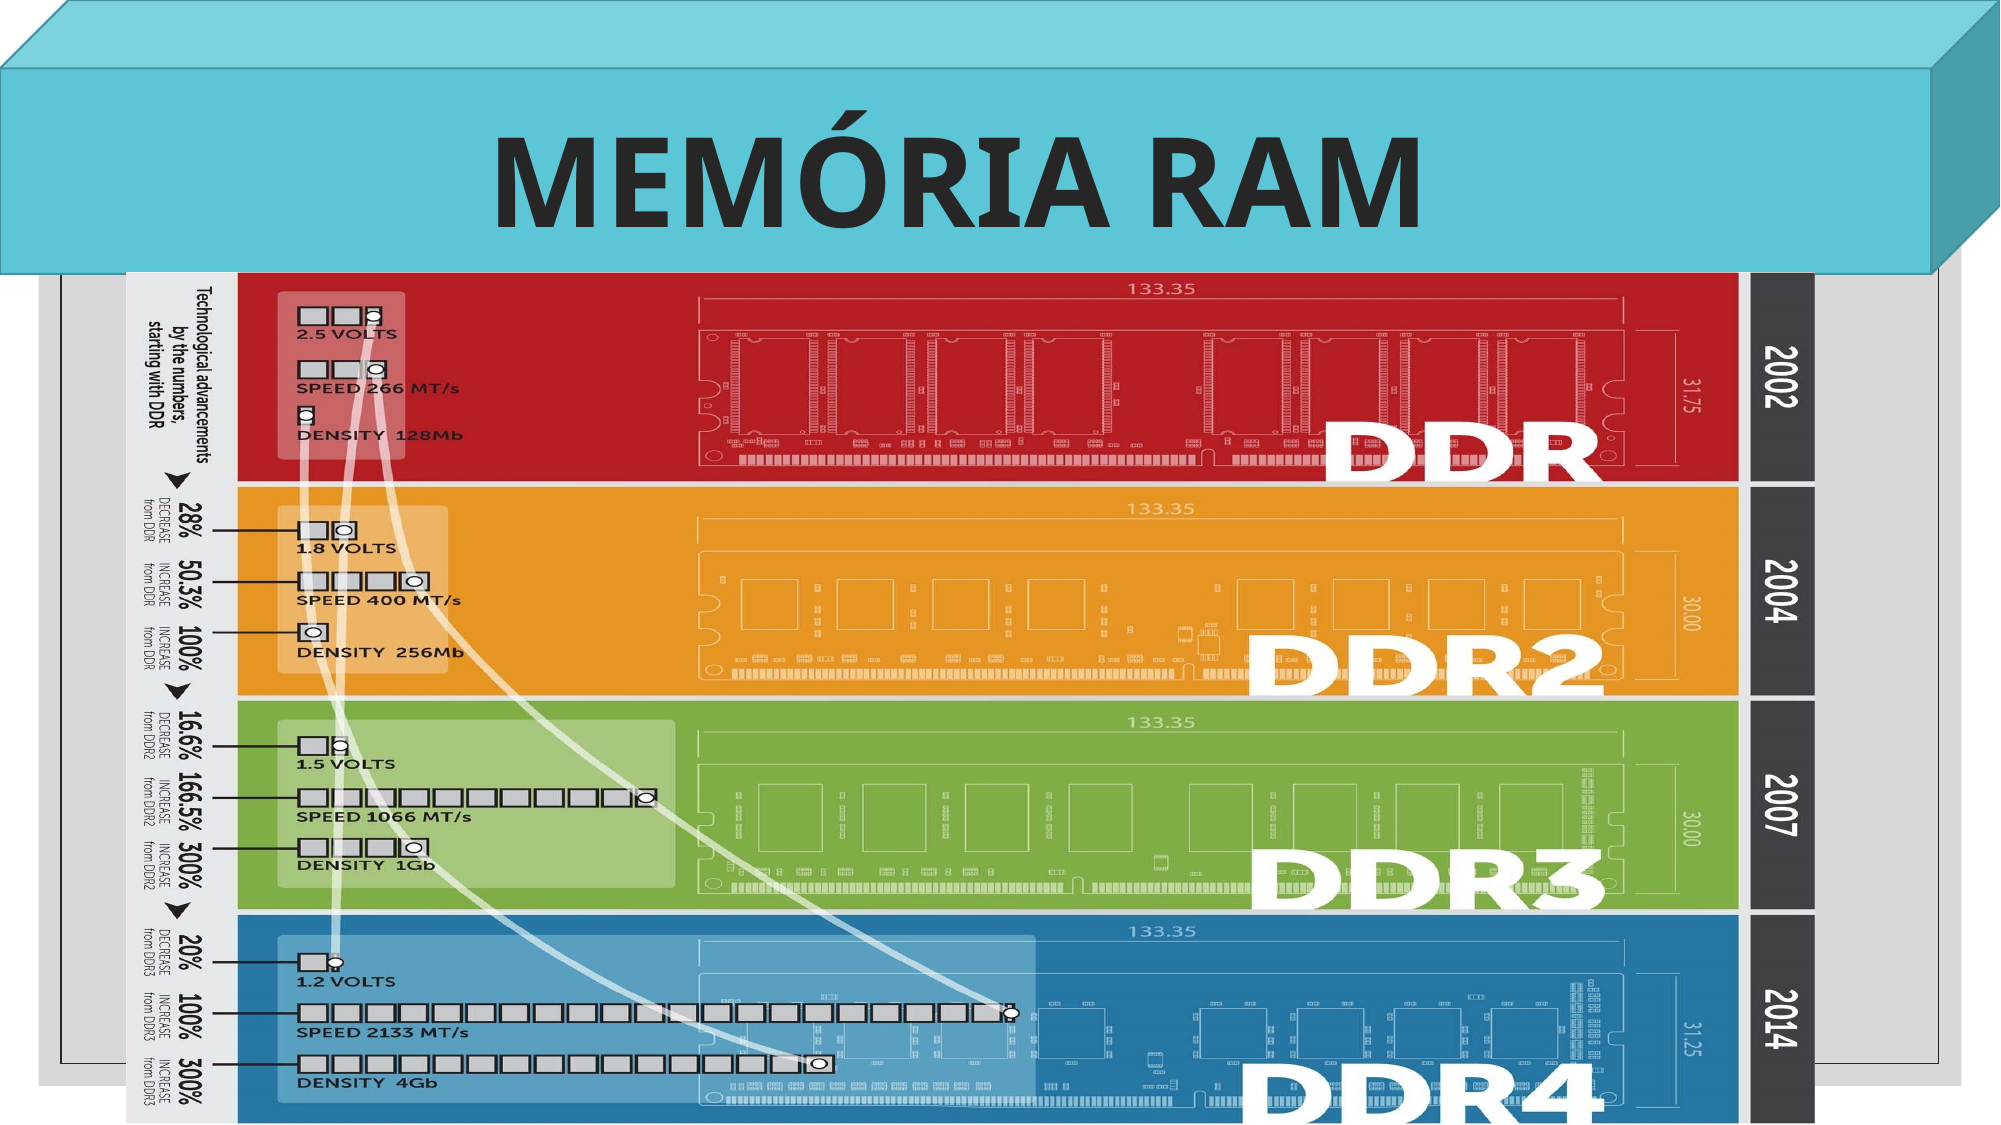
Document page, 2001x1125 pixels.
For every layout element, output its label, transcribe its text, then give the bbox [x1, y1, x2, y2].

text_box [0, 0, 2000, 275]
title MEMÓRIA RAM [472, 75, 2000, 300]
picture [126, 272, 1815, 1124]
